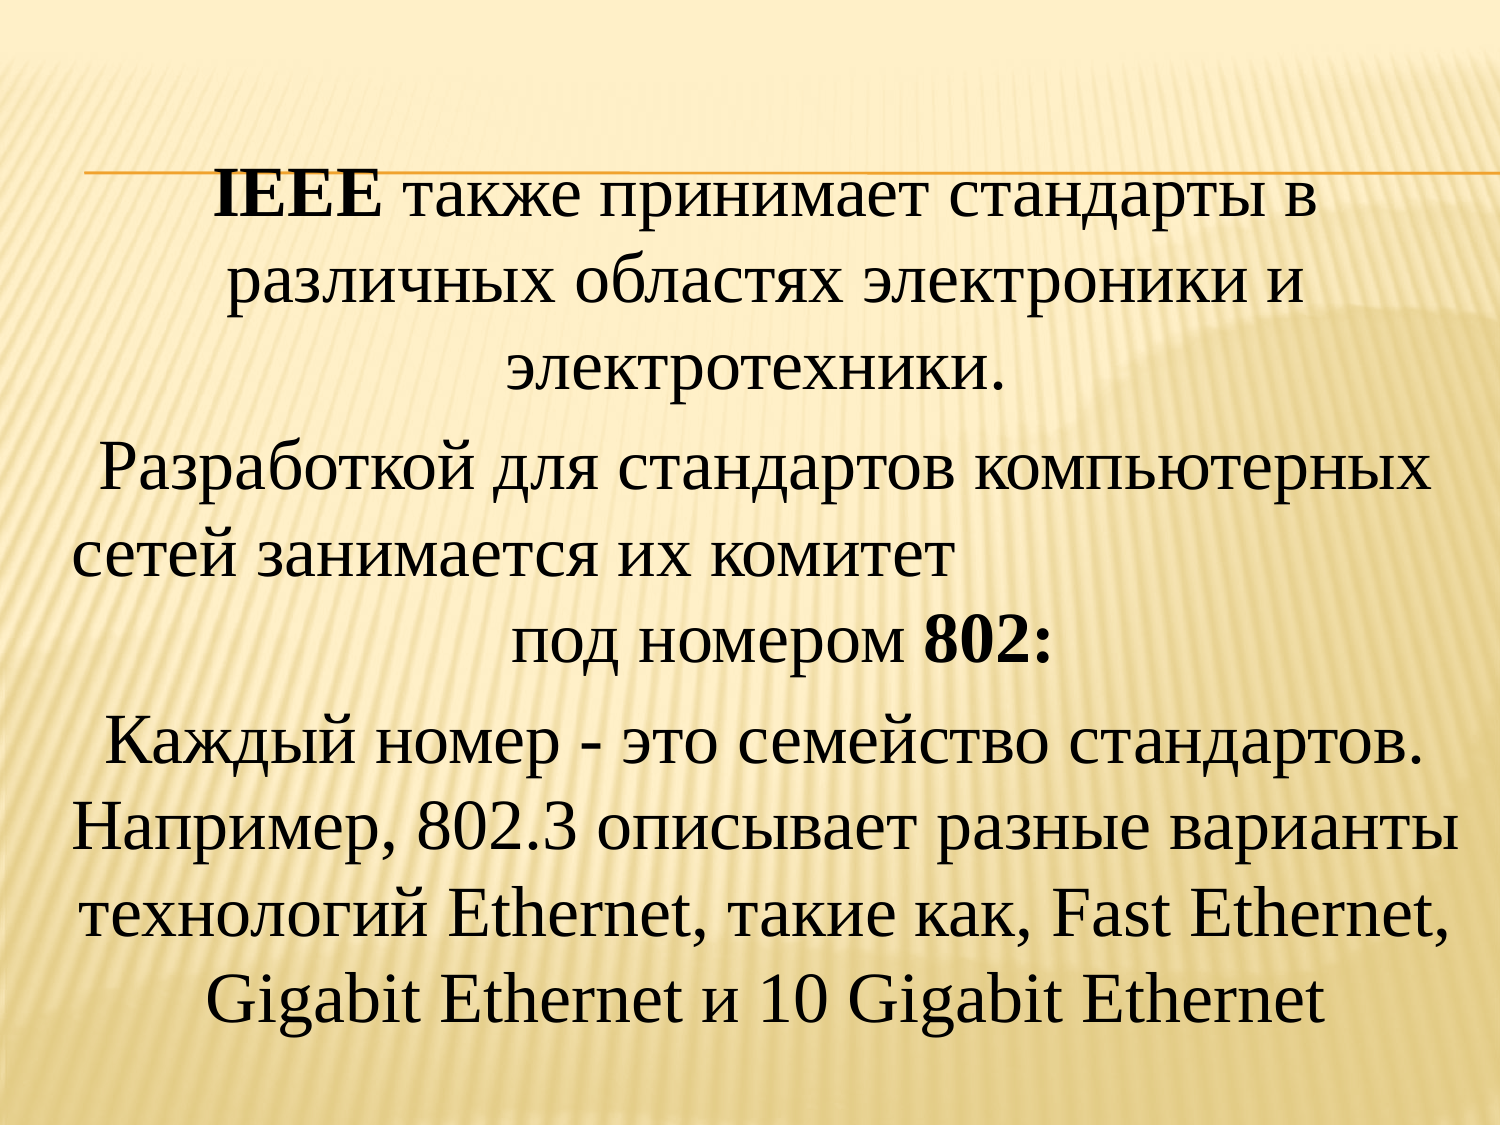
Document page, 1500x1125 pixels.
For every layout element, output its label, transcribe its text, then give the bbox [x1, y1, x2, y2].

list IEEE также принимает стандарты в различных областях электроники и электротехники. Разработкой для стандартов компьютерных сетей занимается их комитет под номером 802: Каждый номер - это семейство стандартов. Например, 802.3 описывает разные варианты технологий Ethernet, такие как, Fast Ethernet, Gigabit Ethernet и 10 Gigabit Ethernet [53, 137, 1479, 1094]
